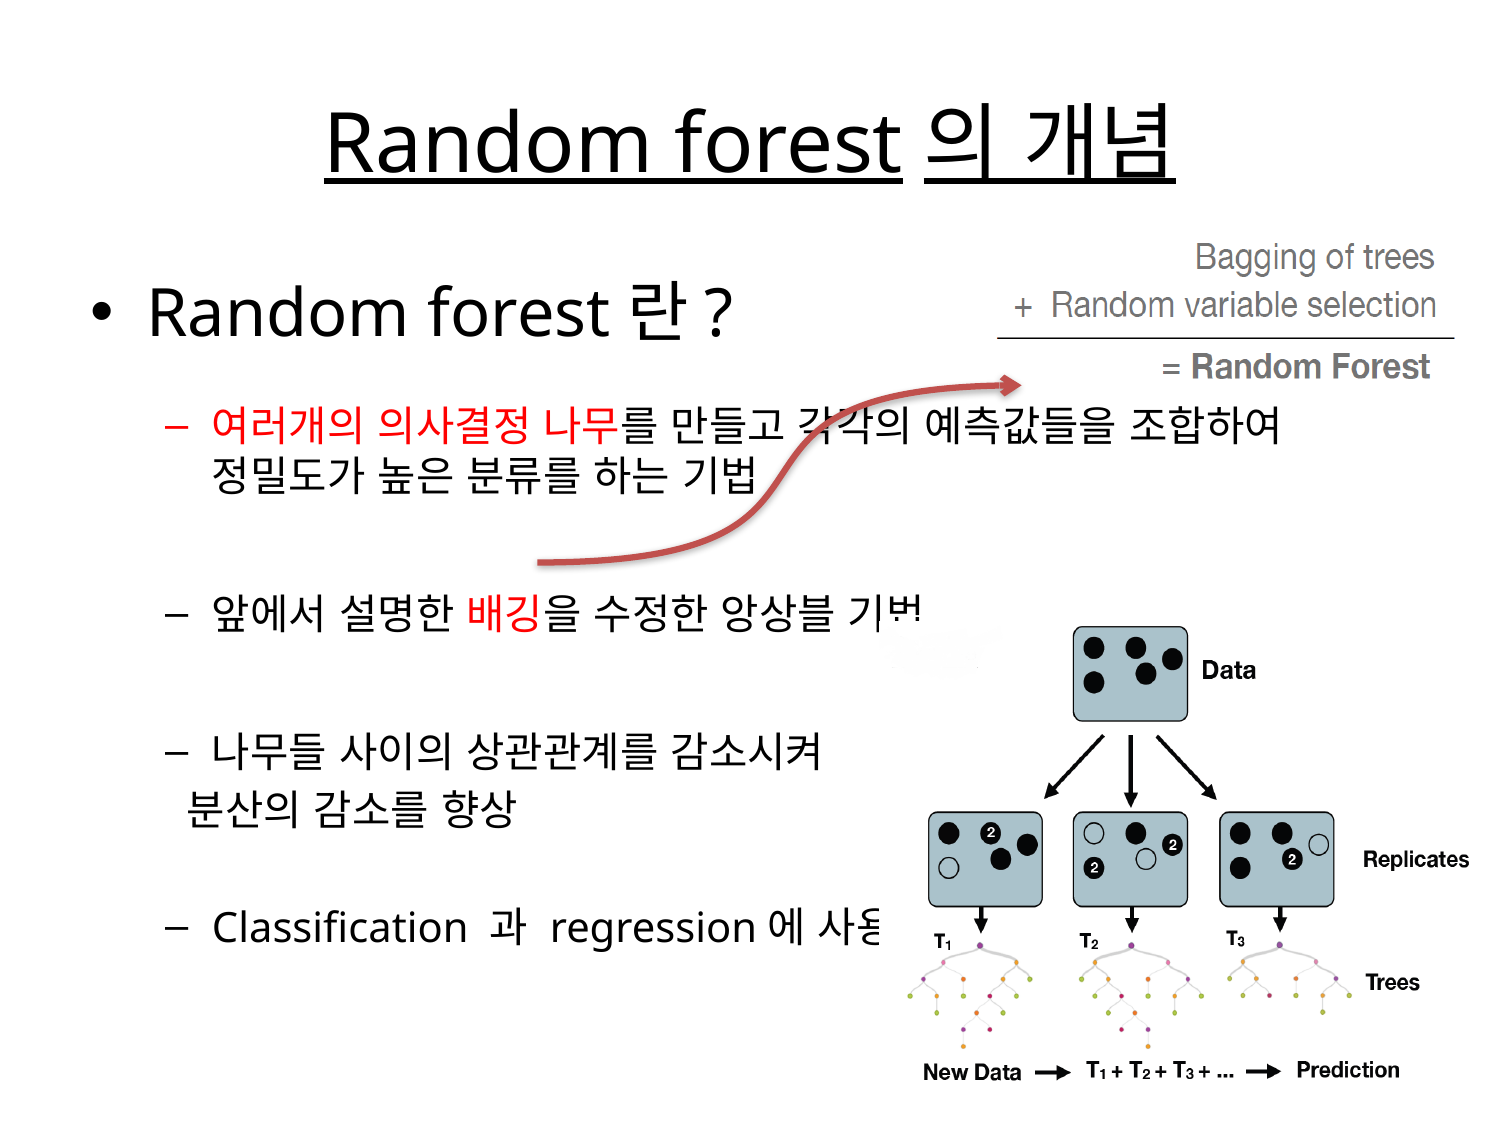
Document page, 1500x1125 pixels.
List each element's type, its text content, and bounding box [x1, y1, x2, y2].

title Random forest의 개념 [75, 45, 1425, 233]
picture [991, 231, 1459, 388]
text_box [537, 385, 1022, 563]
list Random forest란? 여러개의 의사결정 나무를 만들고 각각의 예측값들을 조합하여 정밀도가 높은 분류를 하는 기법 앞에서 설명한 배깅을 수정한 앙상블 기법 나무들 사이의 상관관계를 감소시켜 분산의 감소를 향상 Classification 과 regression에 사용 [75, 262, 1425, 1005]
picture [879, 621, 1471, 1083]
